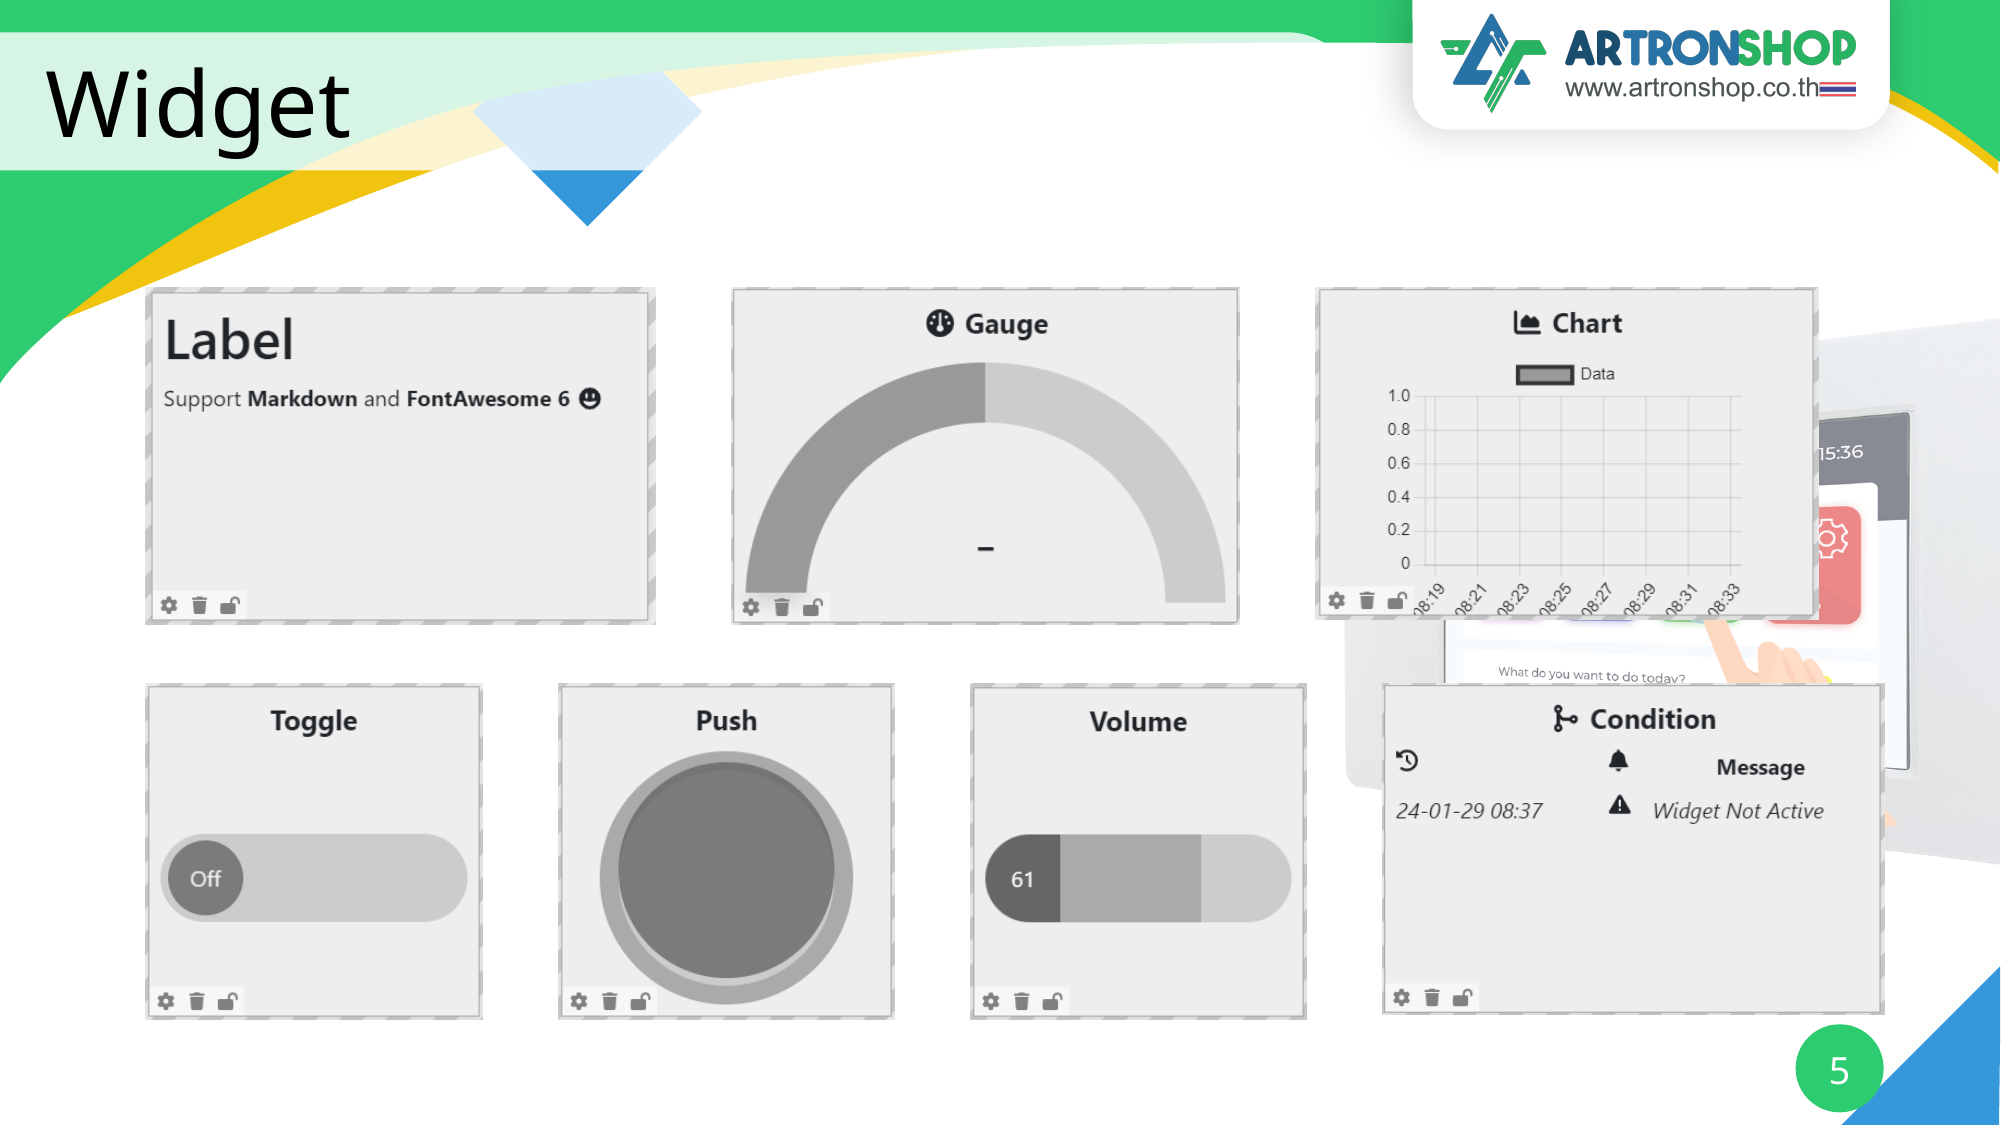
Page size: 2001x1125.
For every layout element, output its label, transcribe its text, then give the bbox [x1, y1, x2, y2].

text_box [145, 287, 1885, 1020]
slide_number 5 [1795, 1042, 1884, 1103]
picture [1427, 7, 1856, 22]
title Widget [30, 22, 1858, 194]
